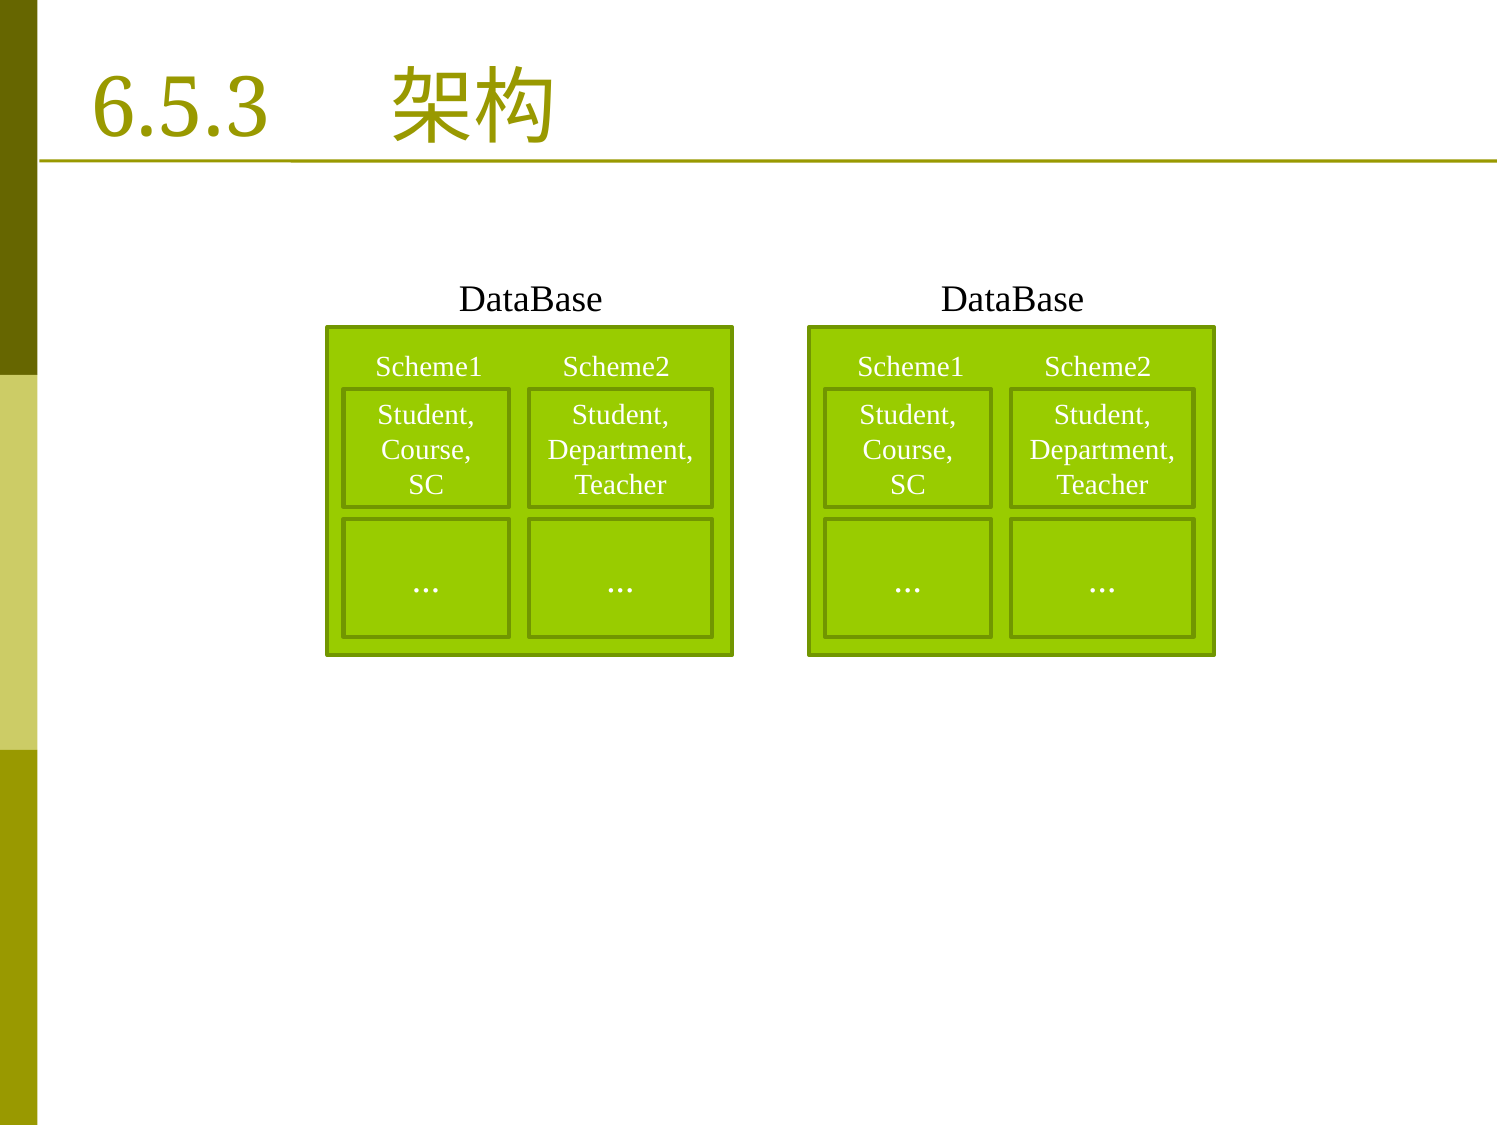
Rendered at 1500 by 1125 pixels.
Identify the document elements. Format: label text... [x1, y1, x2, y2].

title 6.5.3 架构 [75, 45, 1425, 161]
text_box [327, 266, 1214, 656]
